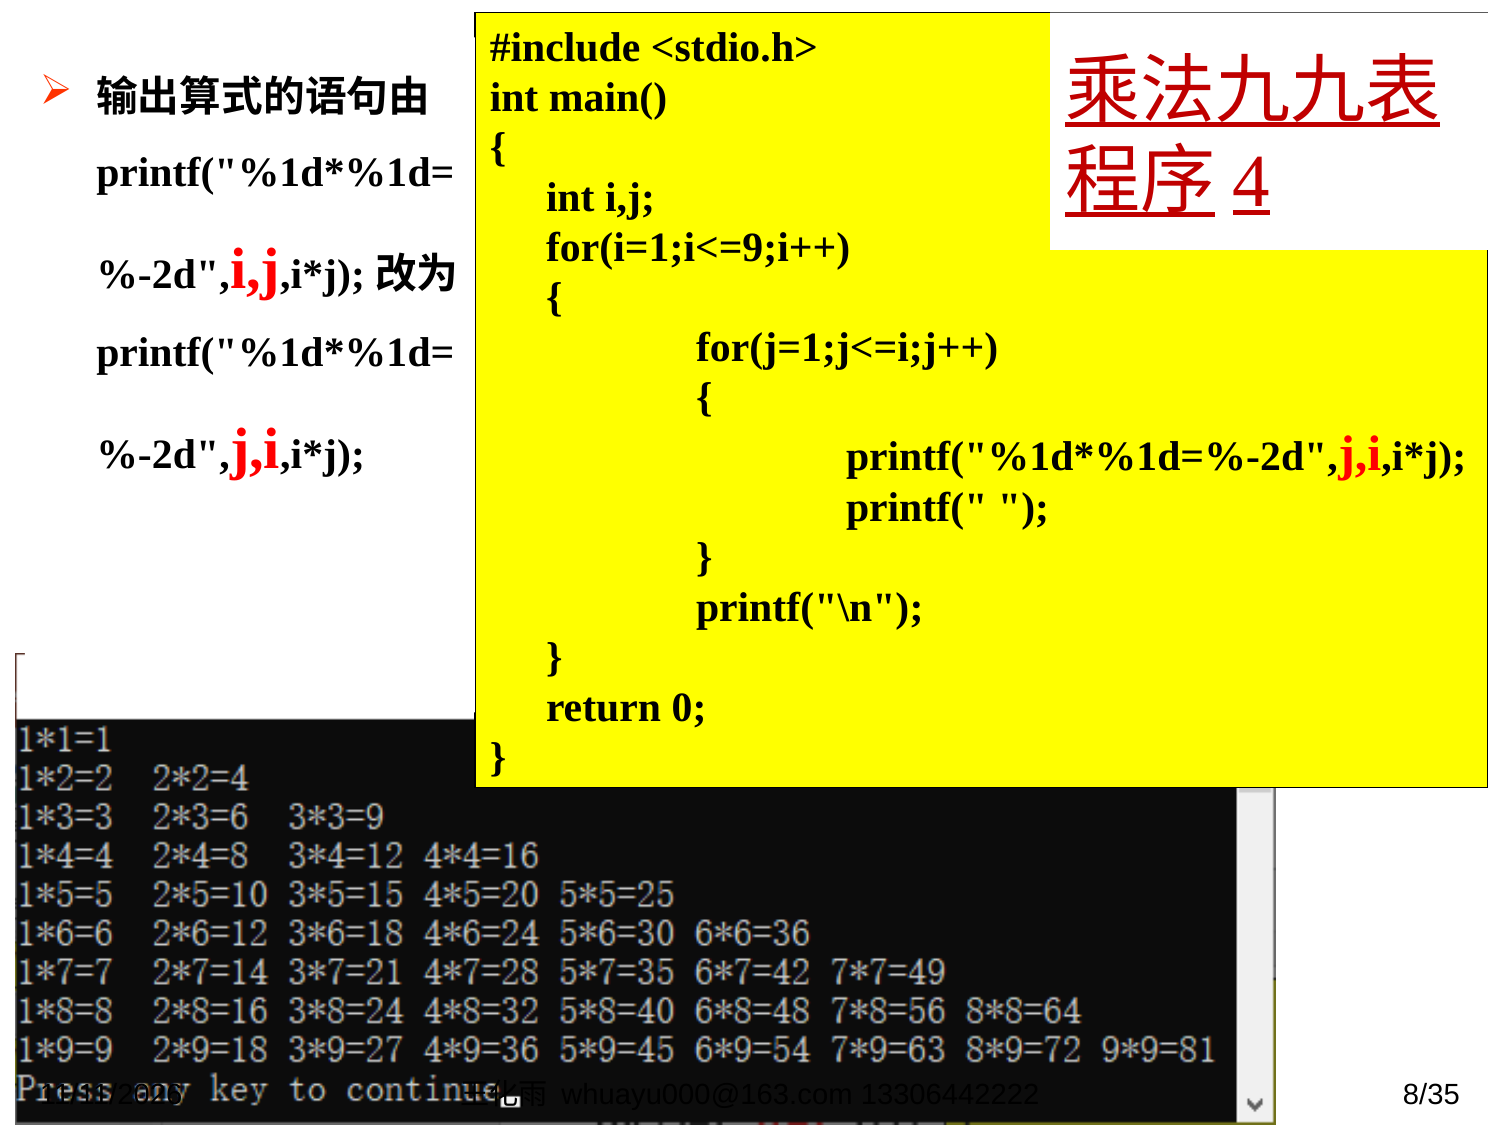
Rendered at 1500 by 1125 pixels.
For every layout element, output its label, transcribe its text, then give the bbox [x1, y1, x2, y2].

picture [14, 653, 1276, 1125]
slide_number 8/35 [1280, 1074, 1476, 1103]
text_box #include <stdio.h> int main() { int i,j; for(i=1;i<=9;i++) { for(j=1;j<=i;j++) { printf("%1d*%1d=%-2d",j,i,i*j); printf(" "); } printf("\n"); } return 0; } [474, 12, 1488, 788]
title 乘法九九表 程序4 [1050, 12, 1500, 250]
text_box 输出算式的语句由printf("%1d*%1d=%-2d",i,j,i*j);改为printf("%1d*%1d=%-2d",j,i,i*j); [24, 37, 475, 652]
